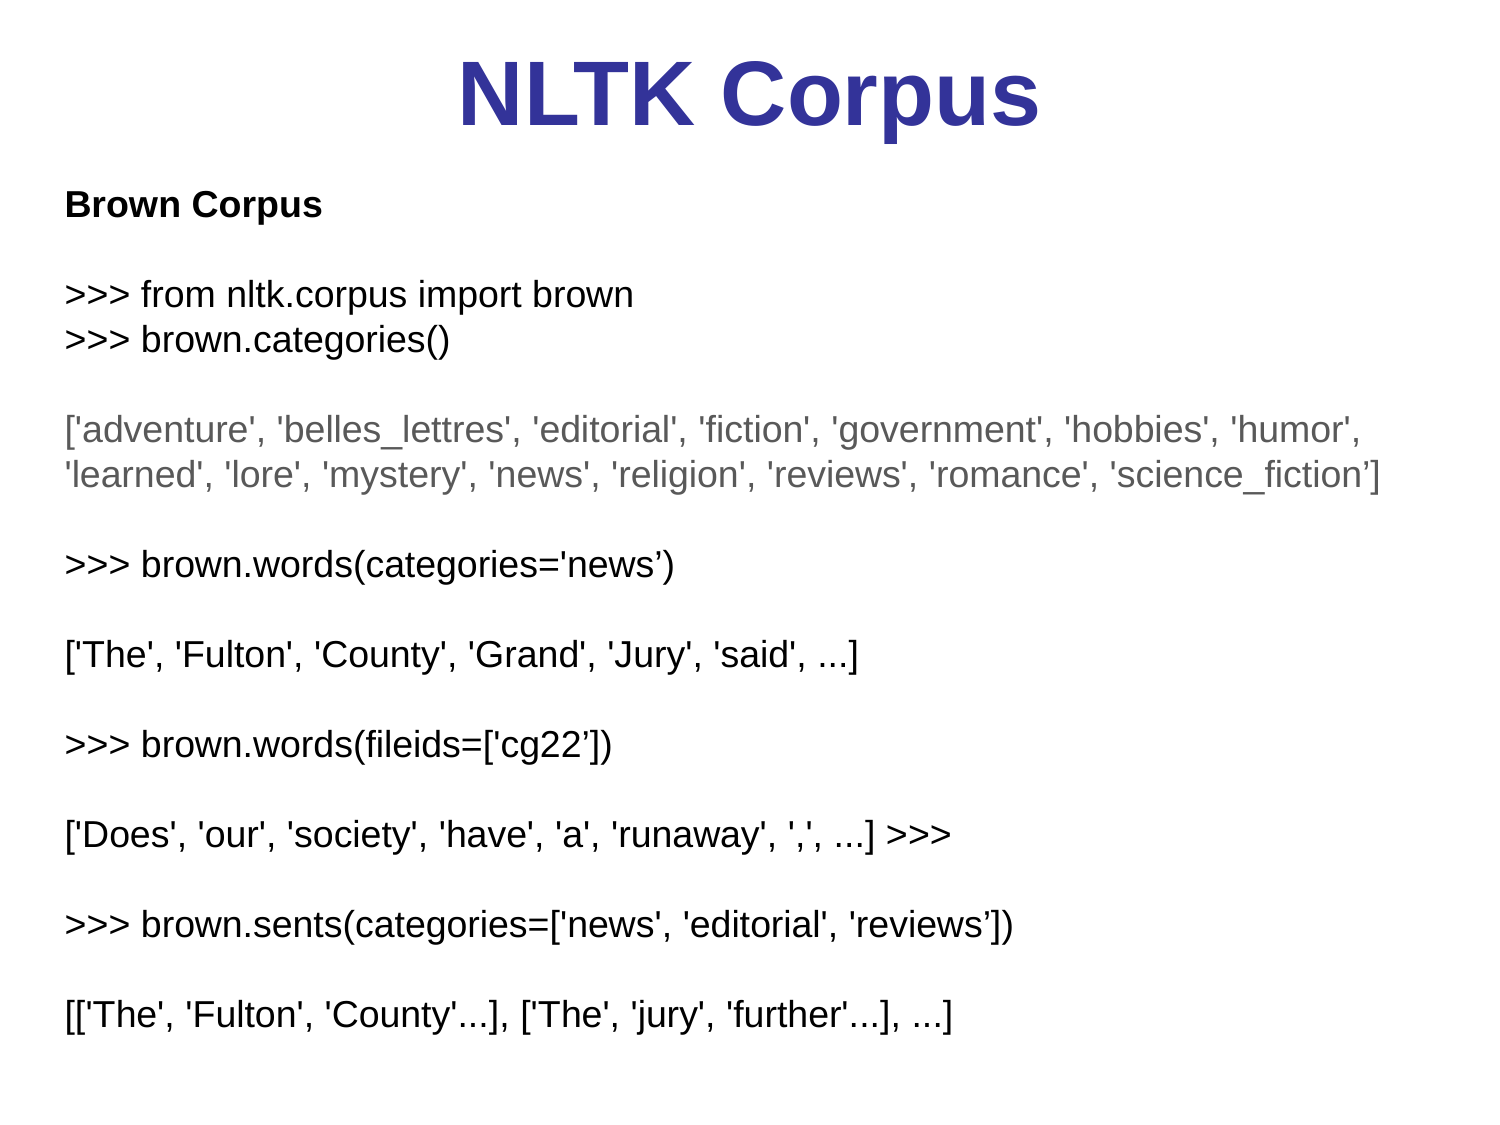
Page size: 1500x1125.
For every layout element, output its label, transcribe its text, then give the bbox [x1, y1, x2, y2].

text_box Brown Corpus >>> from nltk.corpus import brown >>> brown.categories() ['adventure', 'belles_lettres', 'editorial', 'fiction', 'government', 'hobbies', 'humor', 'learned', 'lore', 'mystery', 'news', 'religion', 'reviews', 'romance', 'science_fiction’] >>> brown.words(categories='news’) ['The', 'Fulton', 'County', 'Grand', 'Jury', 'said', ...] >>> brown.words(fileids=['cg22’]) ['Does', 'our', 'society', 'have', 'a', 'runaway', ',', ...] >>> >>> brown.sents(categories=['news', 'editorial', 'reviews’]) [['The', 'Fulton', 'County'...], ['The', 'jury', 'further'...], ...] [49, 172, 1447, 1125]
title NLTK Corpus [75, 0, 1425, 172]
